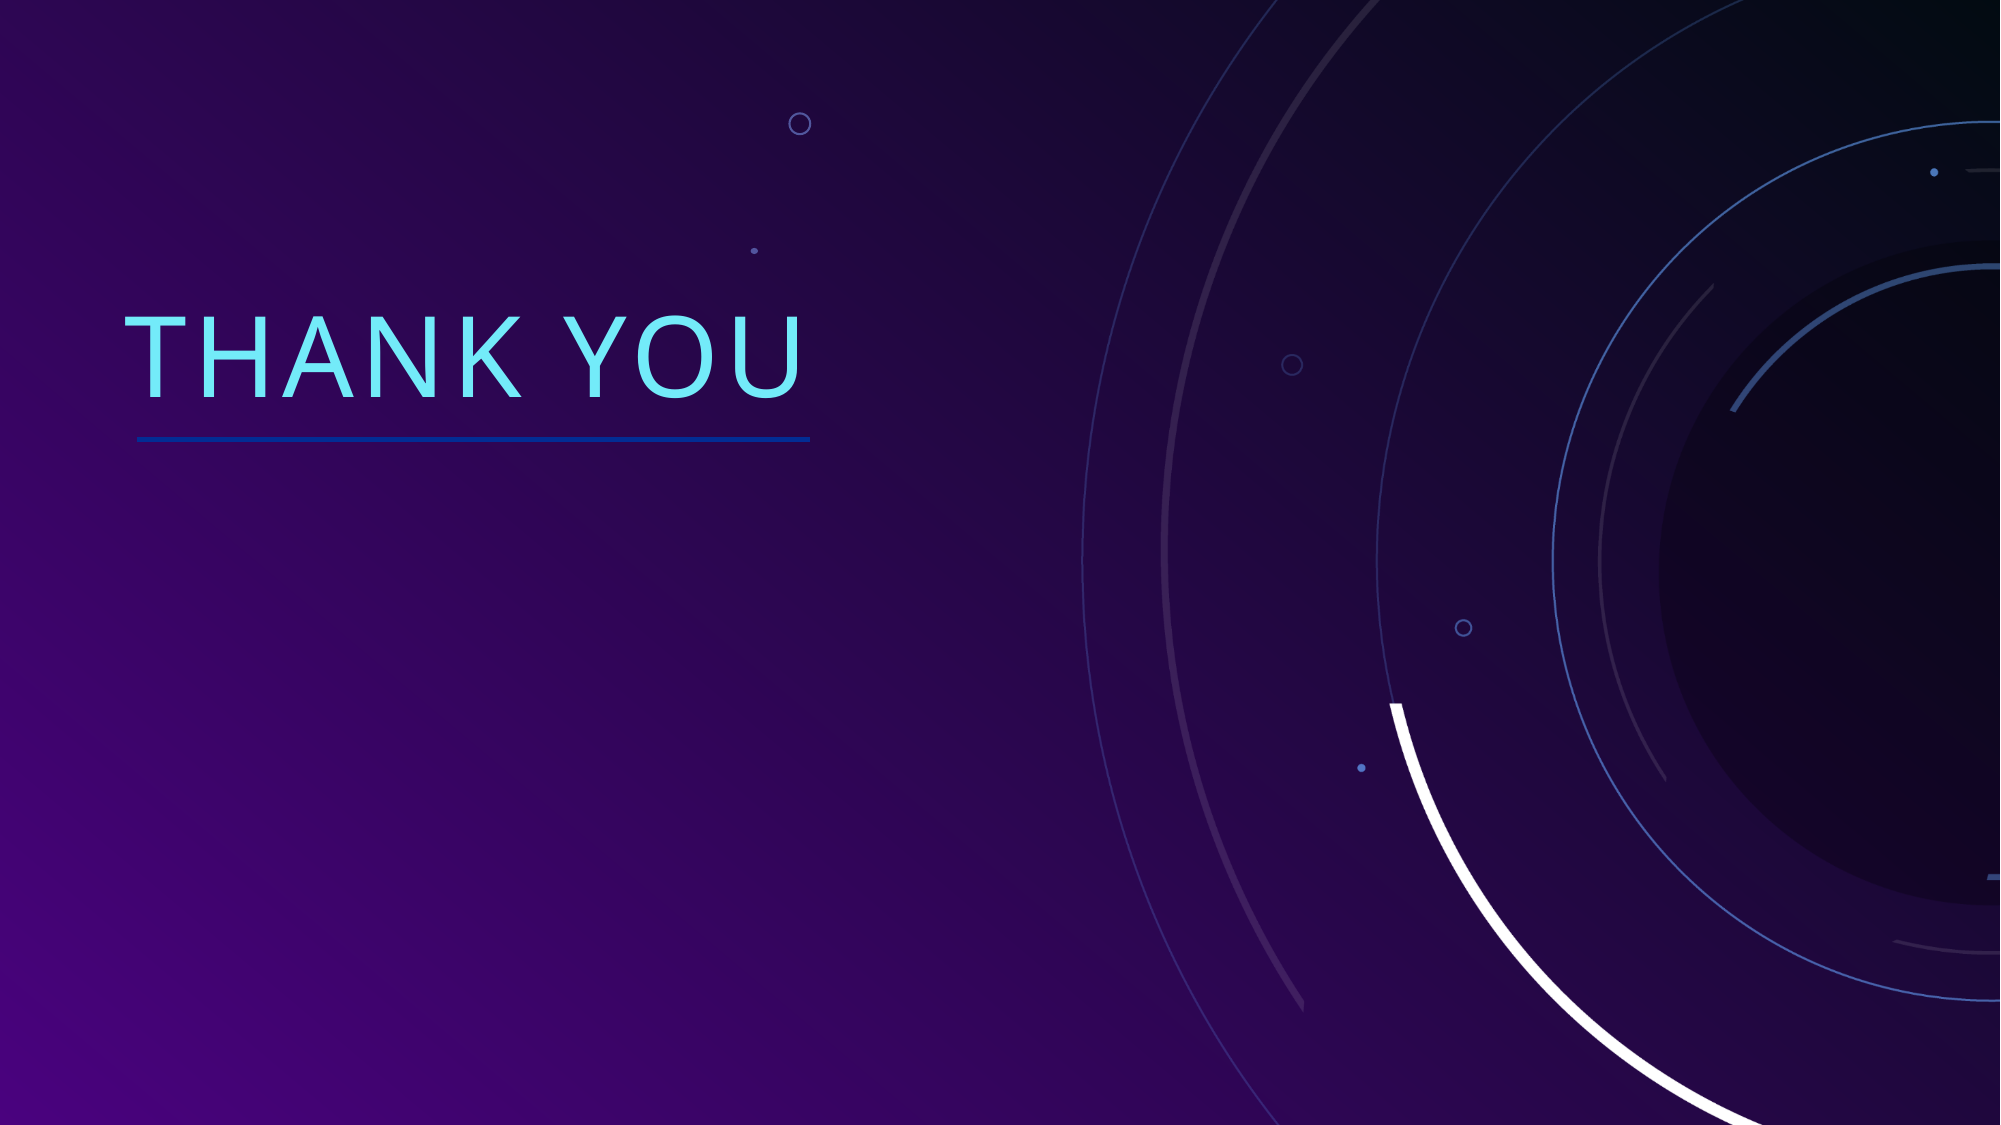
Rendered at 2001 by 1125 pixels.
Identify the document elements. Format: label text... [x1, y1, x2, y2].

picture [1073, 0, 2000, 1125]
title THANK YOU [109, 163, 1219, 430]
